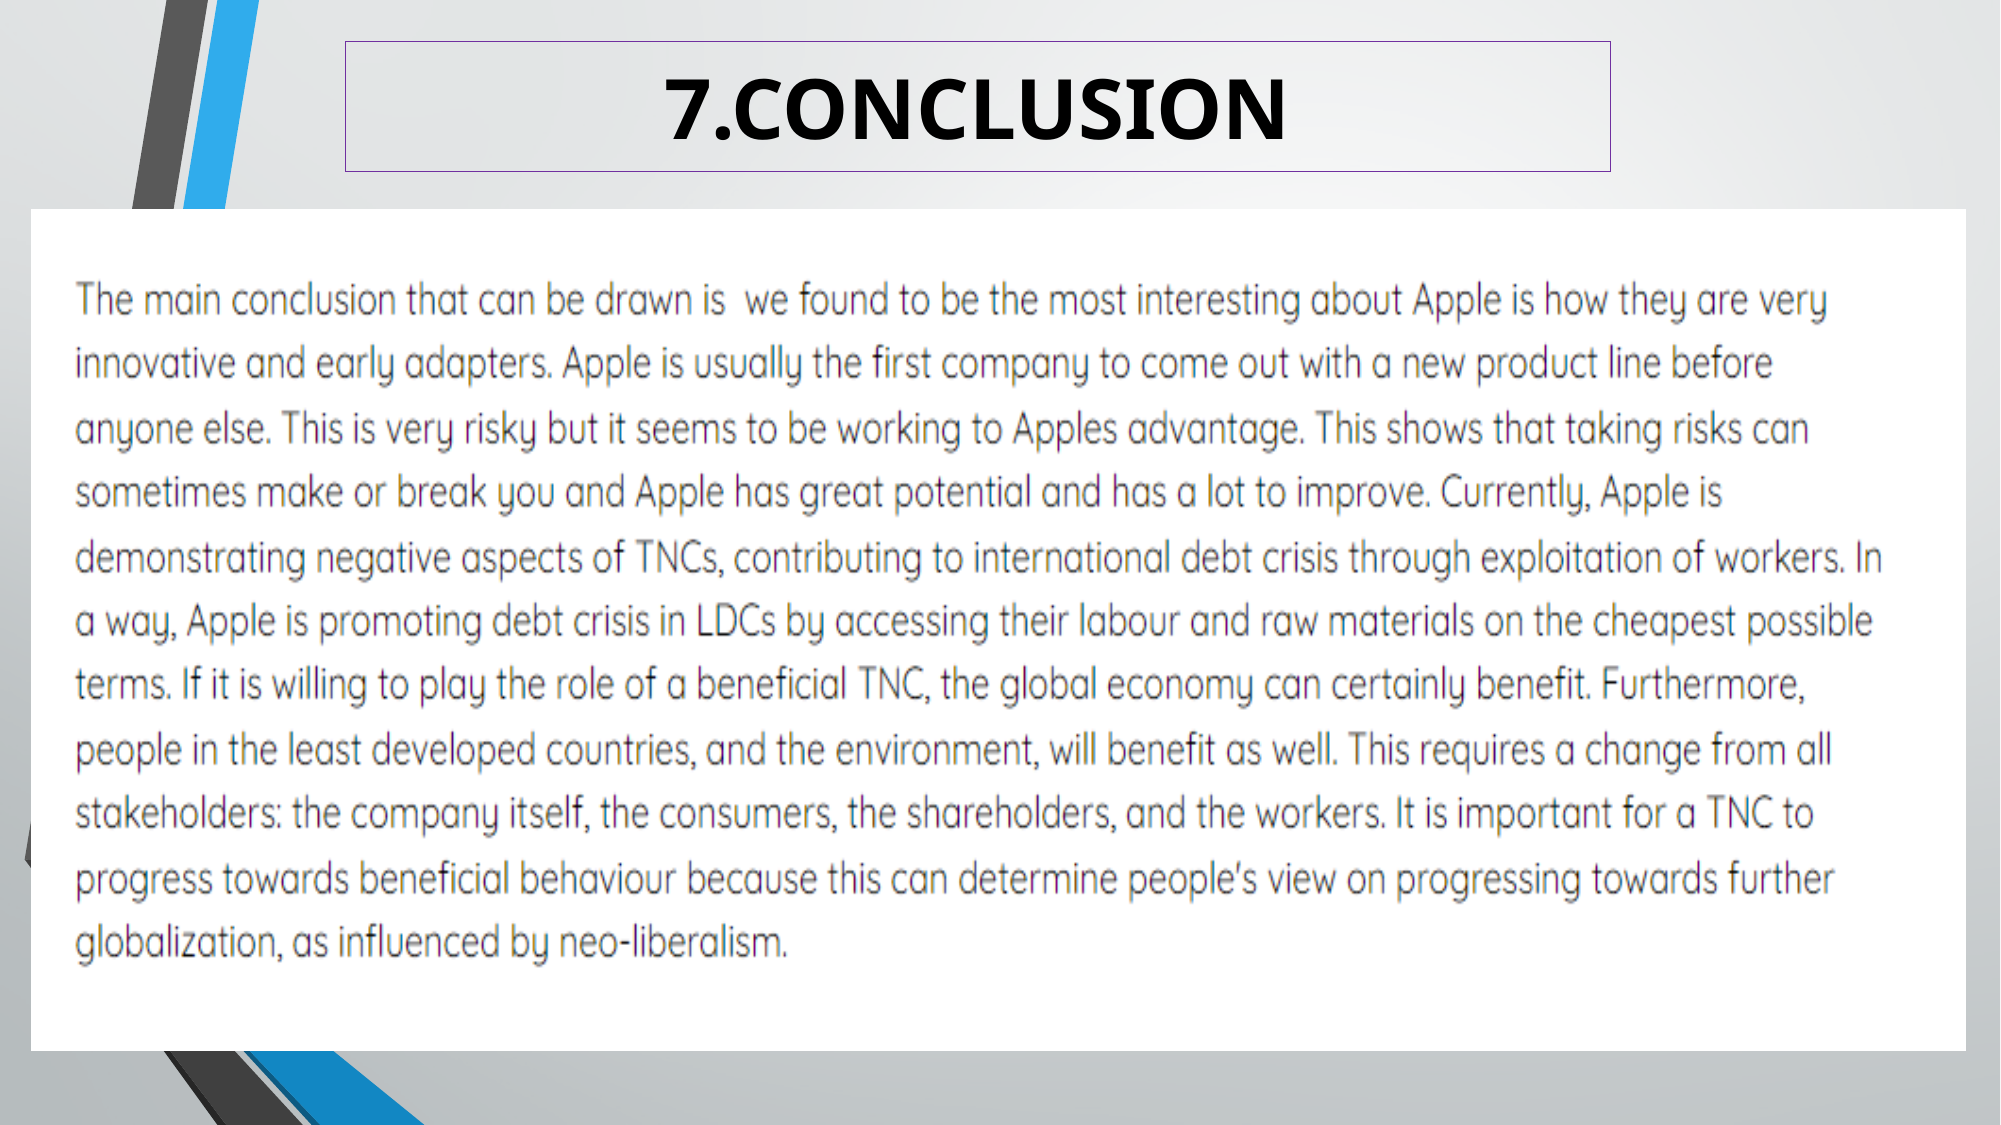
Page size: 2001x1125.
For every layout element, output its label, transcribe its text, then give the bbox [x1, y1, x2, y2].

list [31, 209, 1967, 1052]
title 7.CONCLUSION [345, 41, 1611, 172]
